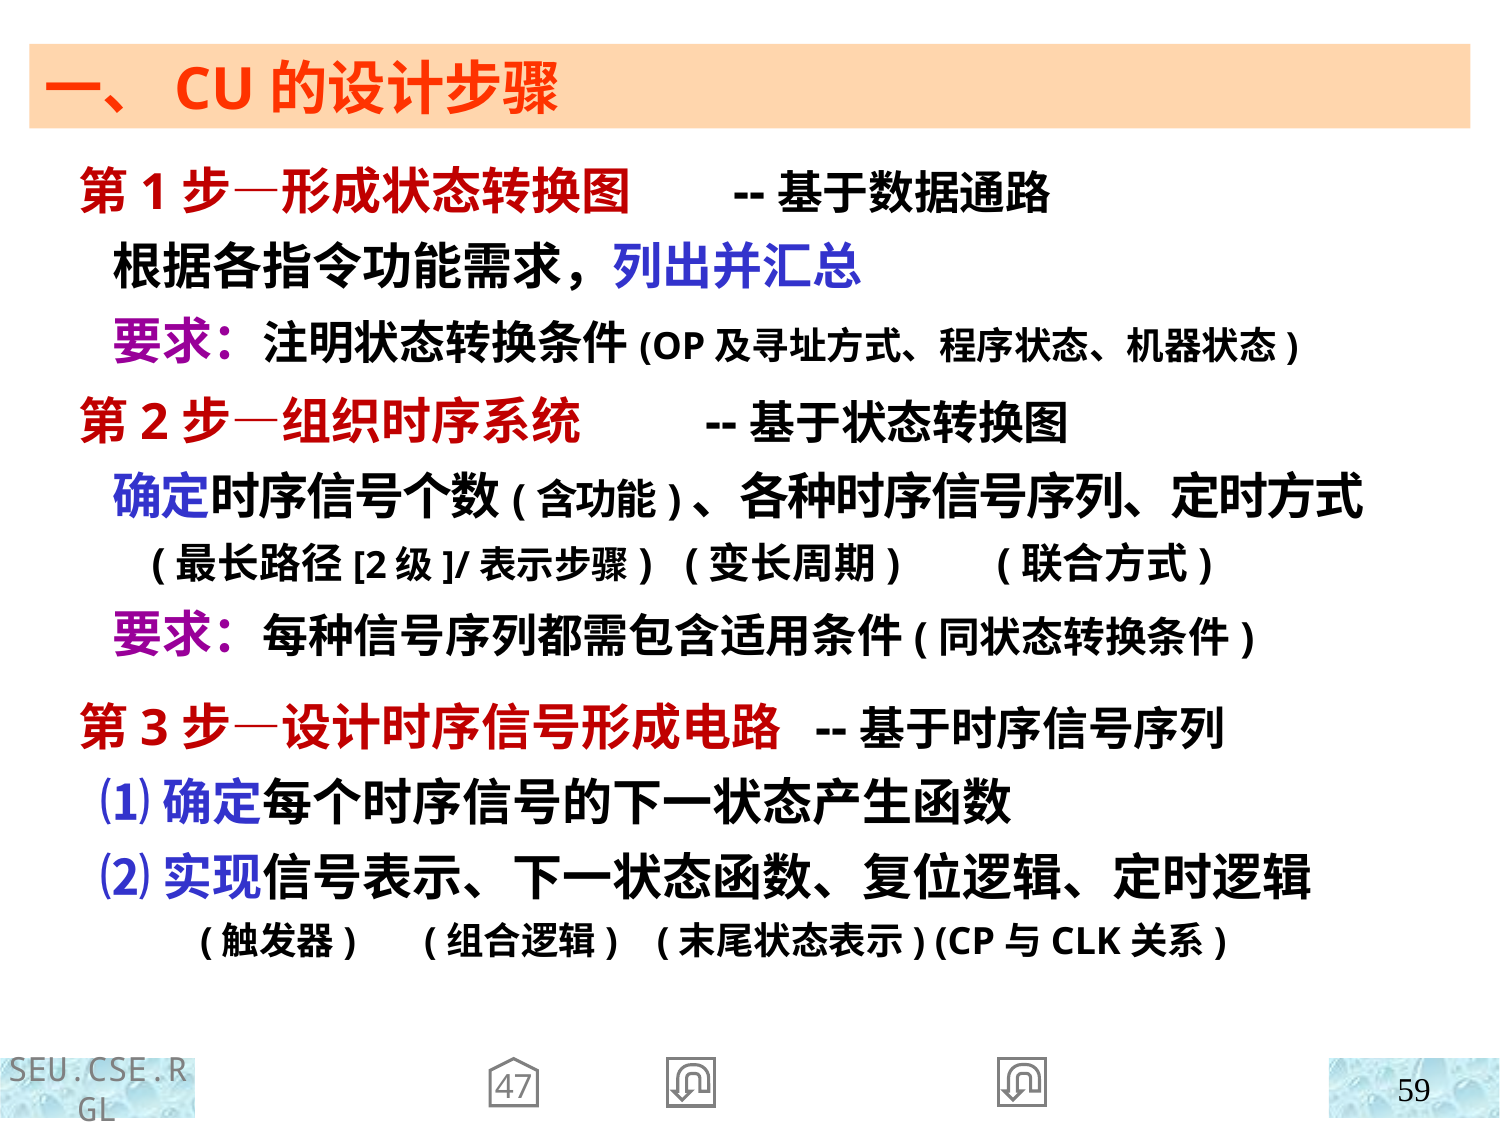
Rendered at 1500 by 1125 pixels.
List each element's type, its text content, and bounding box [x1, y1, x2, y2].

text_box 47 [490, 1058, 538, 1106]
text_box 第3步—设计时序信号形成电路 --基于时序信号序列 ⑴确定每个时序信号的下一状态产生函数 ⑵实现信号表示、下一状态函数、复位逻辑、定时逻辑 (触发器) (组合逻辑) (末尾状态表示) (CP与CLK关系) [29, 673, 1483, 970]
text_box [667, 1058, 715, 1107]
text_box [998, 1058, 1046, 1106]
text_box 第2步—组织时序系统 --基于状态转换图 确定时序信号个数(含功能)、各种时序信号序列、定时方式 (最长路径[2级]/表示步骤) (变长周期) (联合方式) 要求：每种信号序列都需包含适用条件(同状态转换条件) [29, 367, 1471, 670]
slide_number 59 [1328, 1058, 1500, 1118]
text_box 9 [0, 1058, 195, 1118]
text_box 一、CU的设计步骤 [29, 43, 1471, 129]
text_box 第1步—形成状态转换图 --基于数据通路 根据各指令功能需求，列出并汇总 要求：注明状态转换条件(OP及寻址方式、程序状态、机器状态) [29, 137, 1471, 367]
